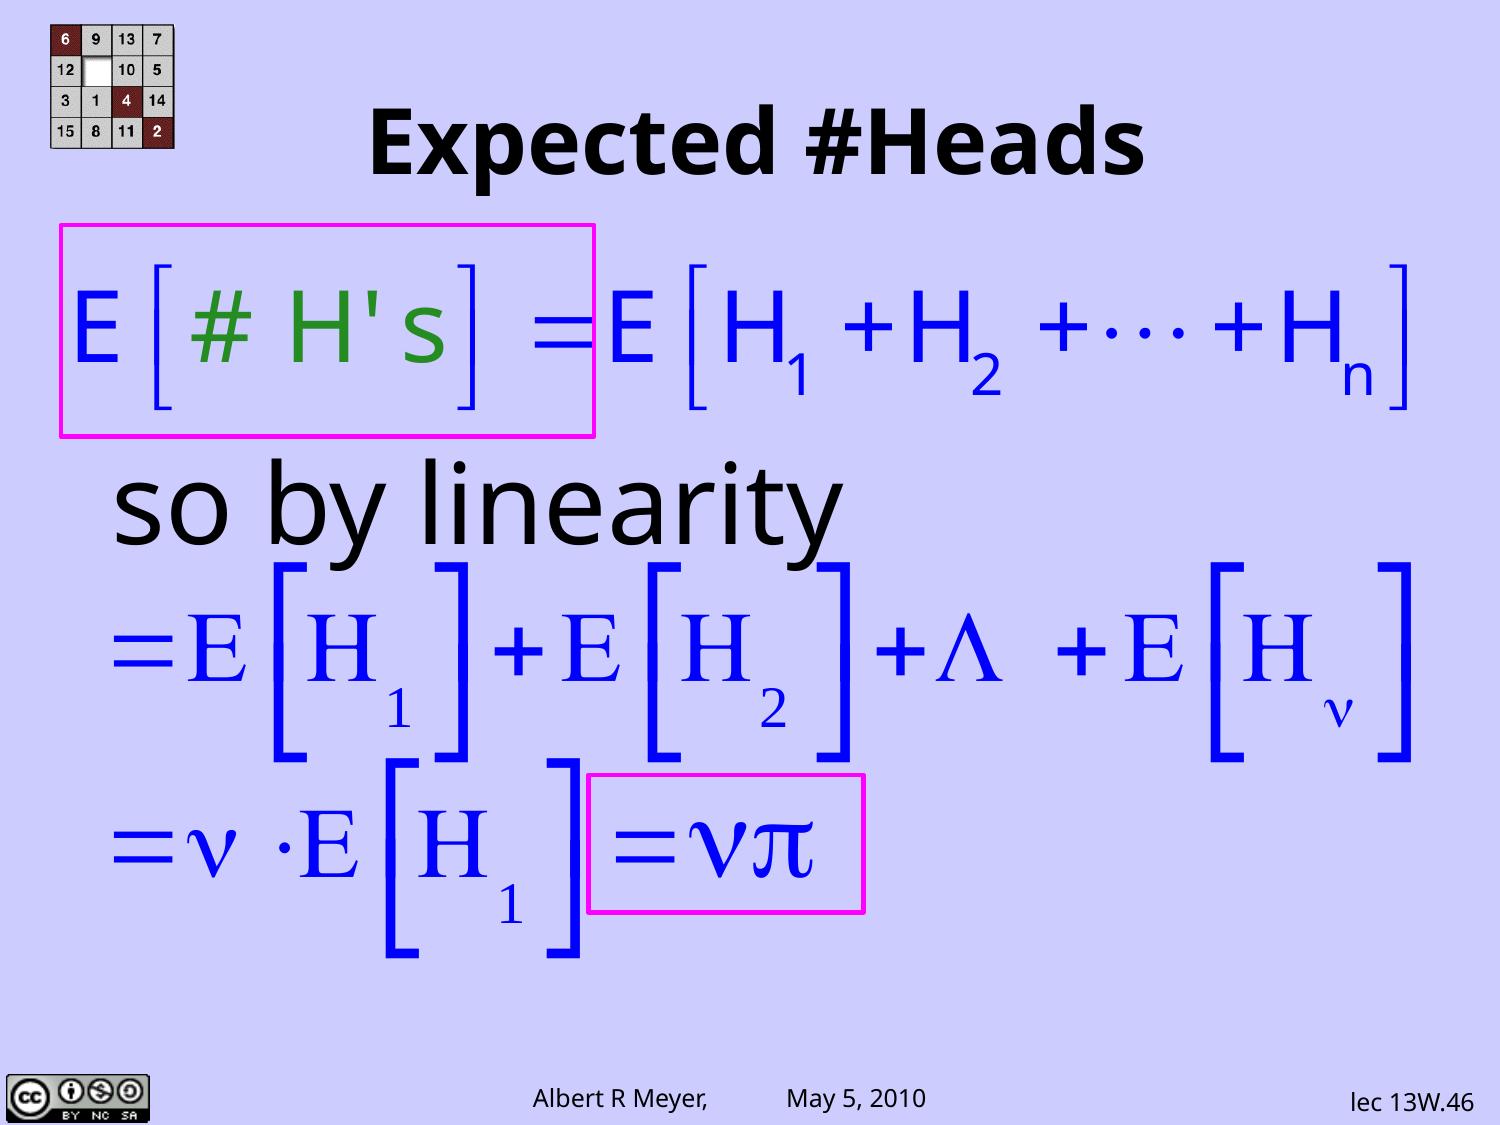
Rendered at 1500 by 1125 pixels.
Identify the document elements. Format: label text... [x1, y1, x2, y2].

title Expected #Heads [262, 49, 1251, 226]
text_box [88, 543, 1430, 966]
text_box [60, 224, 864, 913]
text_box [868, 245, 1442, 430]
picture [50, 24, 175, 149]
slide_number lec 13W.46 [1239, 1078, 1491, 1120]
picture [6, 1074, 150, 1123]
